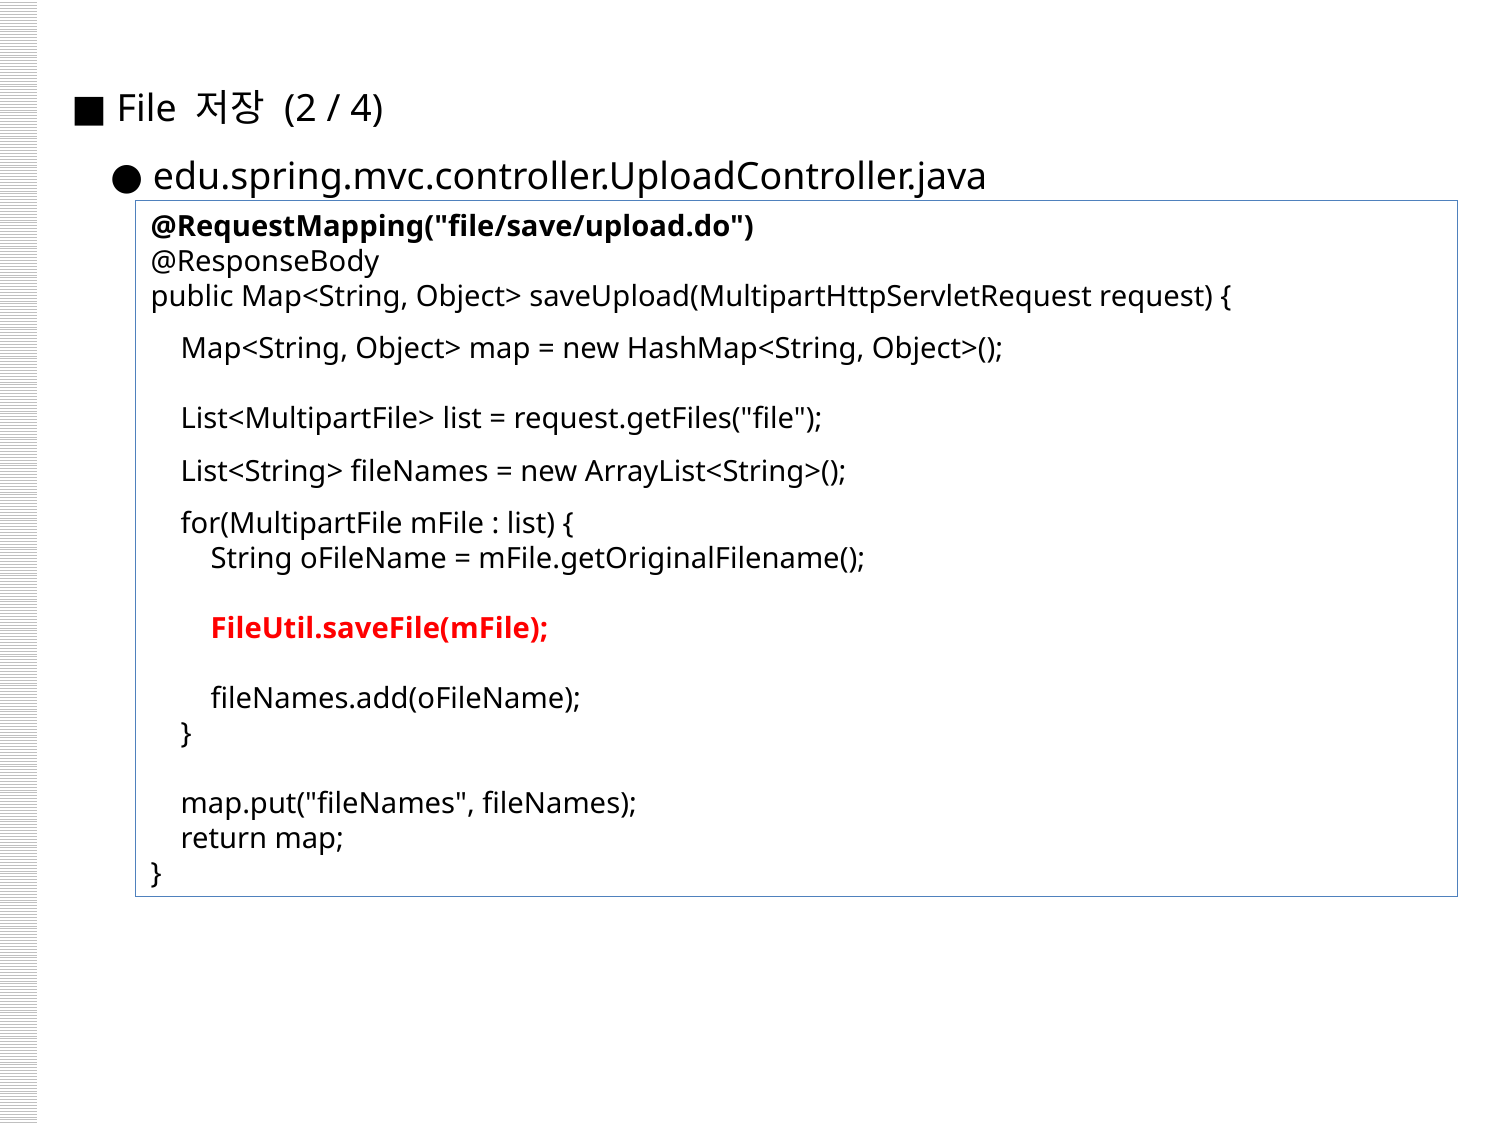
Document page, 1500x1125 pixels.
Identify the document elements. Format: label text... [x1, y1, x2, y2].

text_box ■ File 저장 (2 / 4) ● edu.spring.mvc.controller.UploadController.java [56, 54, 1003, 205]
text_box @RequestMapping("file/save/upload.do") @ResponseBody public Map<String, Object> saveUpload(MultipartHttpServletRequest request) { Map<String, Object> map = new HashMap<String, Object>(); List<MultipartFile> list = request.getFiles("file"); List<String> fileNames = new ArrayList<String>(); for(MultipartFile mFile : list) { String oFileName = mFile.getOriginalFilename(); FileUtil.saveFile(mFile); fileNames.add(oFileName); } map.put("fileNames", fileNames); return map; } [135, 200, 1458, 897]
